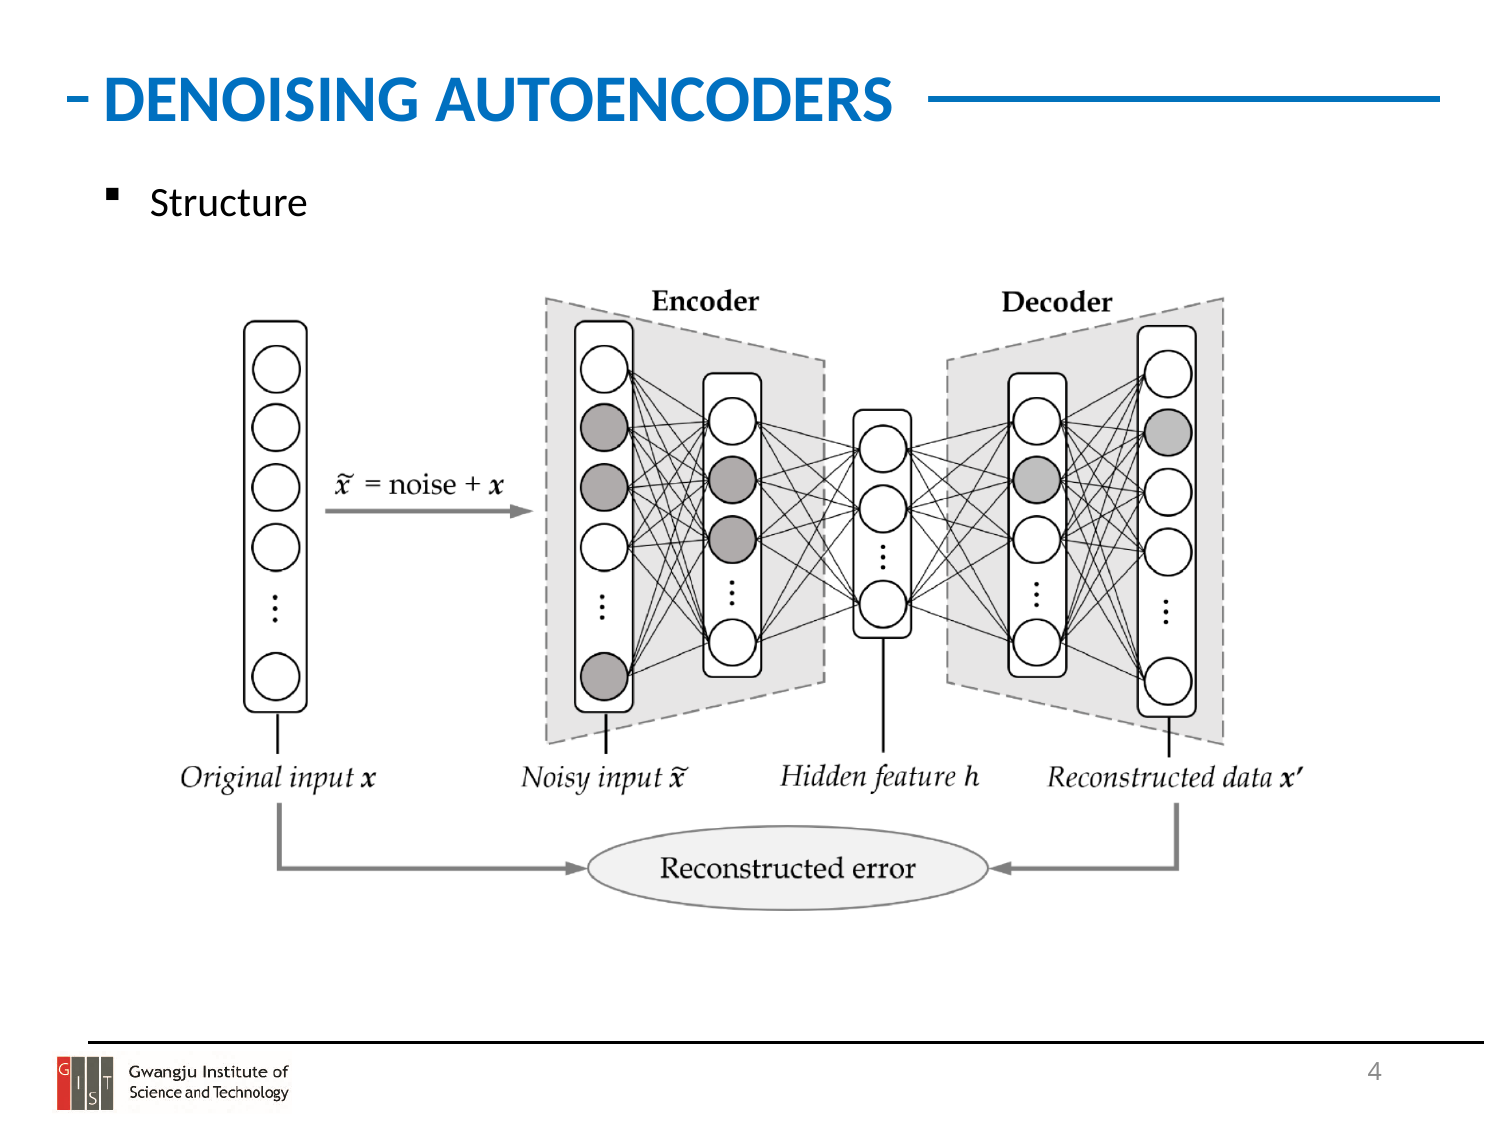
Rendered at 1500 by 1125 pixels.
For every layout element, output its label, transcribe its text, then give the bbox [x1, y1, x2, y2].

text_box Structure [88, 166, 1349, 232]
text_box Denoising Autoencoders [88, 99, 929, 143]
slide_number 4 [1059, 1043, 1397, 1103]
picture [171, 279, 1313, 919]
text_box Denoising Autoencoders [88, 47, 929, 98]
picture [52, 1051, 292, 1114]
